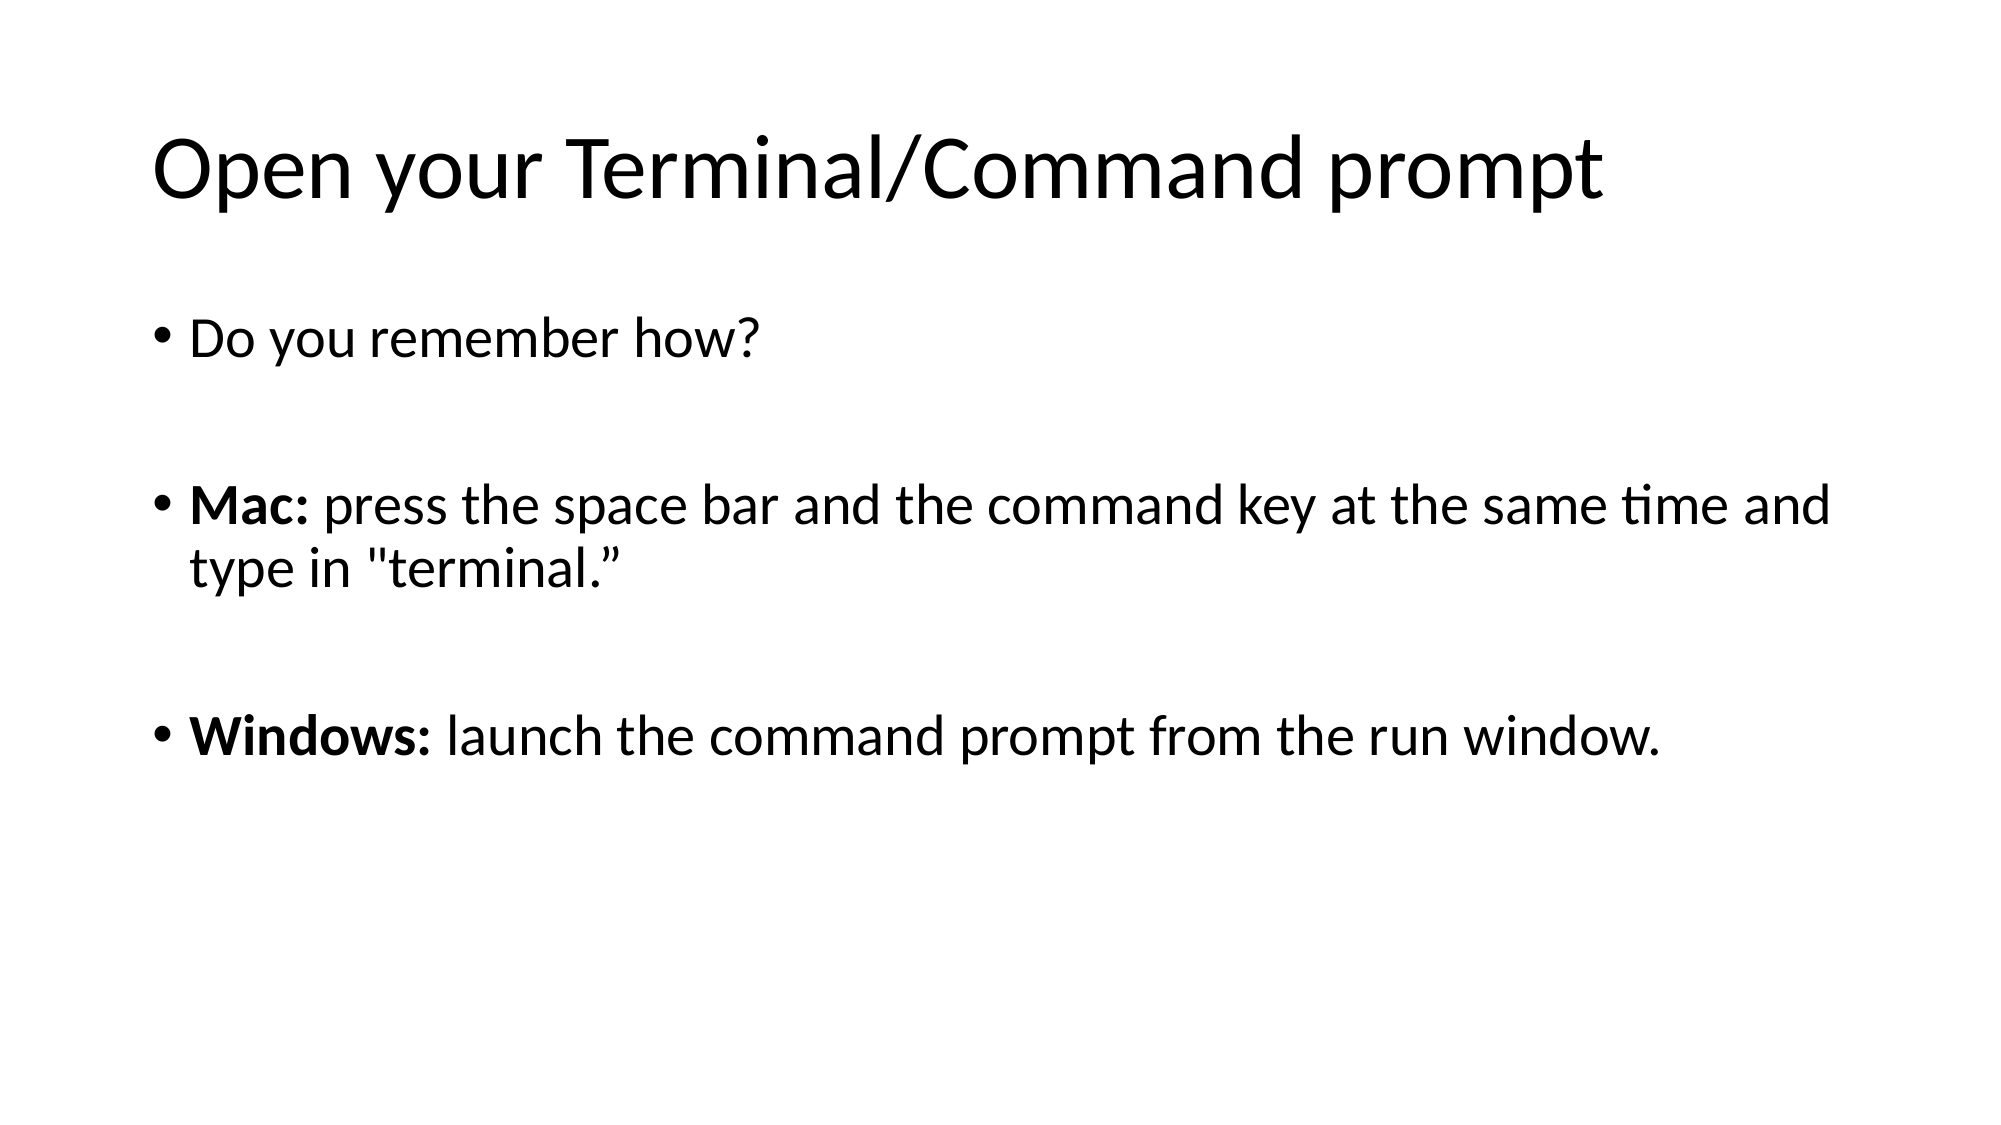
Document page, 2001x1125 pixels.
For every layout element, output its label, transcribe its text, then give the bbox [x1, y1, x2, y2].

title Open your Terminal/Command prompt [137, 59, 1863, 278]
list Do you remember how? Mac: press the space bar and the command key at the same time and type in "terminal.” Windows: launch the command prompt from the run window. [137, 299, 1863, 1014]
